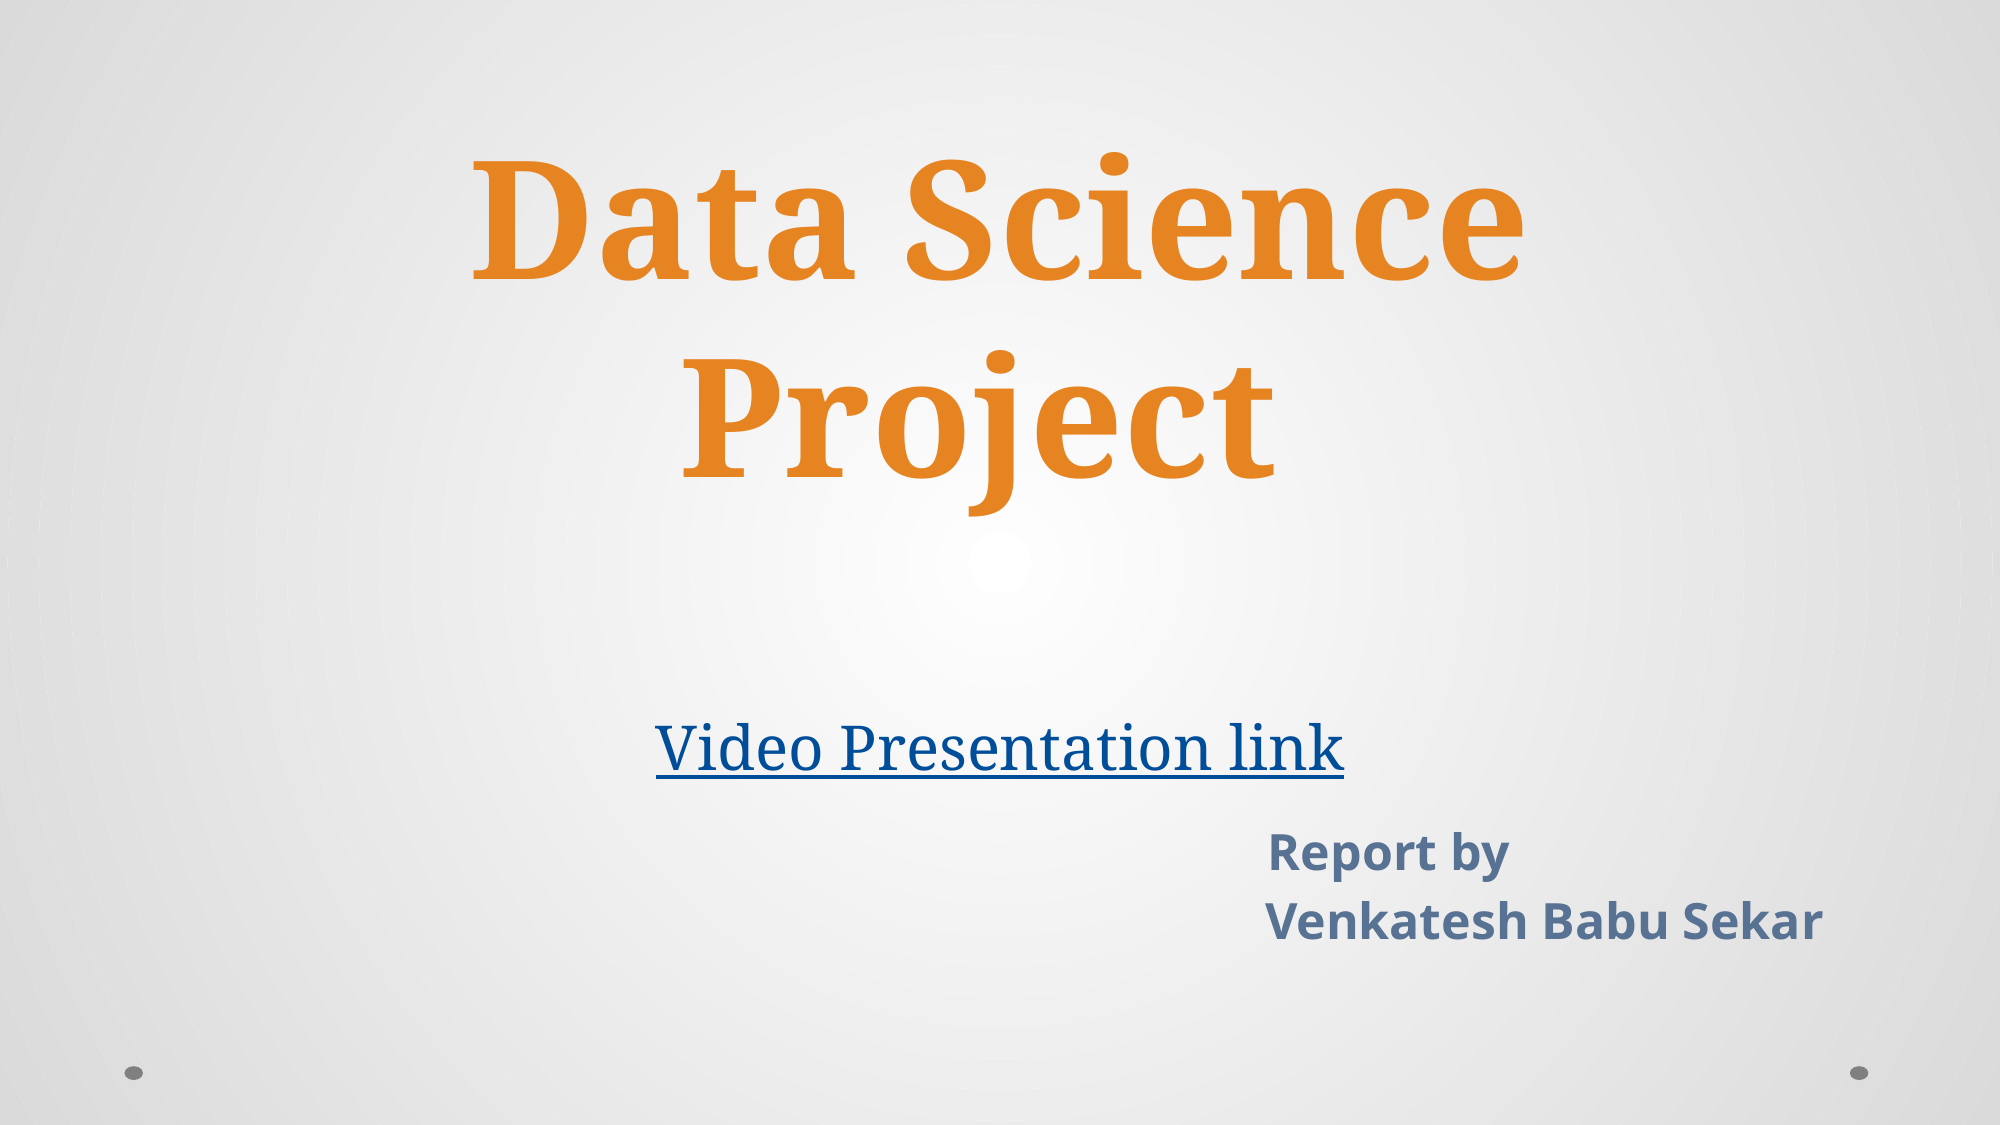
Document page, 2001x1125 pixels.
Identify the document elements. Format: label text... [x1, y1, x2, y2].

title Data Science Project Video Presentation link [150, 99, 1850, 800]
subtitle Report by Venkatesh Babu Sekar [300, 812, 1839, 1013]
